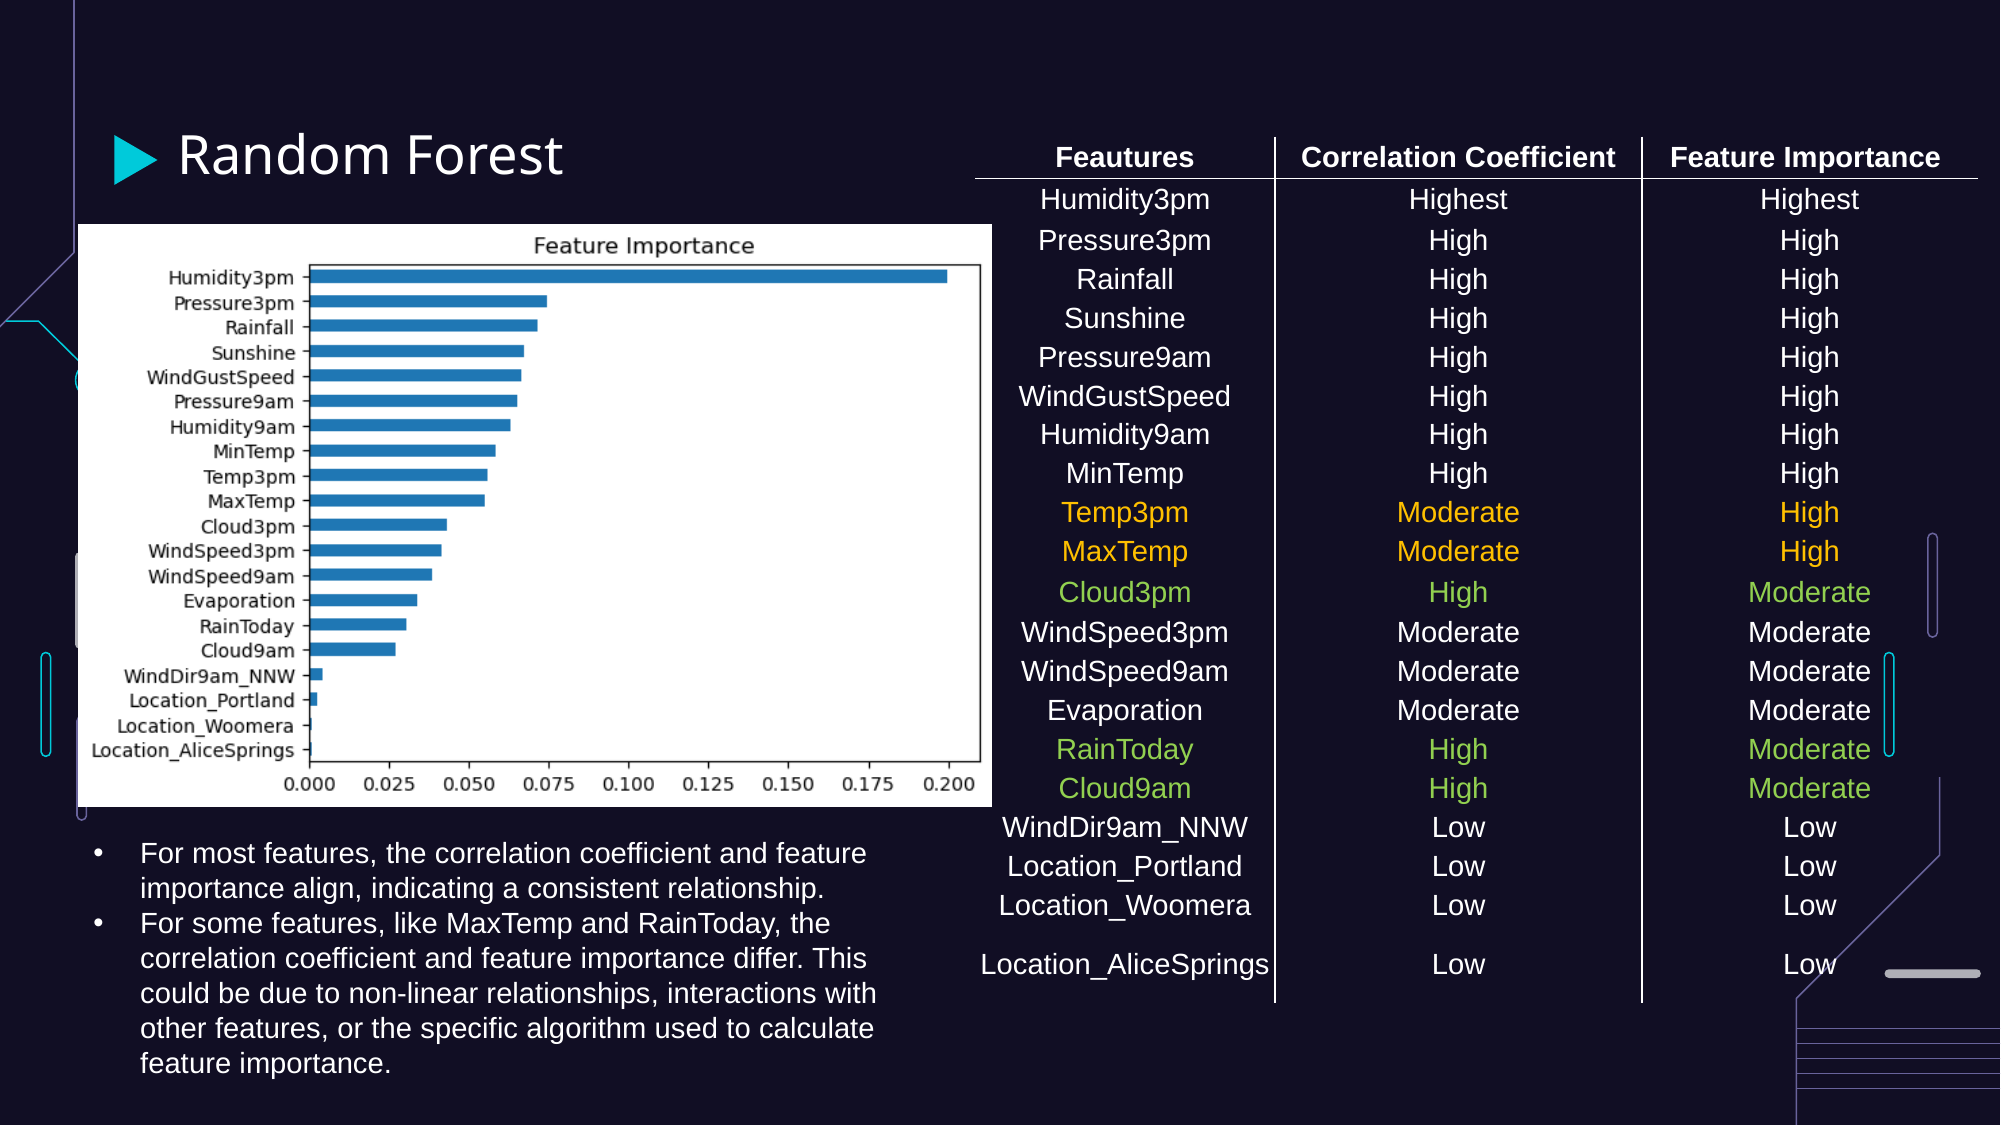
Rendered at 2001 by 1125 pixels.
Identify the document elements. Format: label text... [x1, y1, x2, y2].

table_cell MinTemp [997, 454, 1274, 493]
table_cell Moderate [1276, 652, 1641, 691]
table_cell Pressure3pm [975, 221, 1274, 259]
table_cell Temp3pm [997, 493, 1274, 532]
picture [78, 223, 992, 807]
table_cell High [1643, 532, 1978, 571]
table_header Feautures [975, 137, 1274, 178]
table_cell RainToday [997, 730, 1274, 769]
table_cell High [1276, 221, 1641, 259]
table_cell High [1276, 337, 1641, 376]
table_cell High [1643, 454, 1978, 493]
table_cell High [1643, 376, 1978, 415]
table_cell Moderate [1276, 613, 1641, 652]
table_cell Moderate [1276, 691, 1641, 730]
table_cell MaxTemp [997, 532, 1274, 571]
table_cell Cloud9am [997, 769, 1274, 808]
table_cell Low [1276, 925, 1641, 1003]
table_cell High [1276, 298, 1641, 337]
table_cell High [1643, 415, 1978, 454]
table_cell Low [1276, 847, 1641, 886]
table_cell High [1643, 259, 1978, 298]
table_cell High [1643, 493, 1978, 532]
table_cell High [1276, 769, 1641, 808]
table_cell High [1276, 571, 1641, 613]
table_cell High [1276, 415, 1641, 454]
table_cell WindGustSpeed [997, 376, 1274, 415]
table_cell Moderate [1643, 730, 1978, 769]
table_cell WindSpeed3pm [997, 613, 1274, 652]
table_cell WindDir9am_NNW [975, 808, 1274, 847]
table_cell Location_Portland [975, 847, 1274, 886]
table_cell High [1643, 221, 1978, 259]
table_cell Evaporation [997, 691, 1274, 730]
text_box For most features, the correlation coefficient and feature importance align, indicating a consistent relationship. For some features, like MaxTemp and RainToday, the correlation coefficient and feature importance differ. This could be due to non-linear relationships, interactions with other features, or the specific algorithm used to calculate feature importance. [78, 827, 955, 1122]
table_cell Location_AliceSprings [975, 925, 1274, 1003]
table_cell Moderate [1643, 571, 1978, 613]
table_cell Low [1276, 808, 1641, 847]
table_cell Pressure9am [997, 337, 1274, 376]
table_cell High [1643, 298, 1978, 337]
table_cell Low [1643, 847, 1978, 886]
table_cell Moderate [1276, 532, 1641, 571]
table_cell Rainfall [997, 259, 1274, 298]
table_cell WindSpeed9am [997, 652, 1274, 691]
table_cell Cloud3pm [997, 571, 1274, 613]
table_cell Moderate [1276, 493, 1641, 532]
table_cell Low [1276, 886, 1641, 925]
table_cell Moderate [1643, 769, 1978, 808]
table_header Feature Importance [1643, 137, 1978, 178]
table_cell Low [1643, 925, 1978, 1003]
table_cell Highest [1276, 179, 1641, 221]
title Random Forest [157, 100, 912, 222]
table_cell Low [1643, 886, 1978, 925]
table_cell High [1276, 454, 1641, 493]
table_cell High [1276, 259, 1641, 298]
table_cell Humidity3pm [975, 179, 1274, 221]
table_cell Sunshine [997, 298, 1274, 337]
table_cell High [1276, 730, 1641, 769]
table_cell High [1643, 337, 1978, 376]
table_cell High [1276, 376, 1641, 415]
table_cell Moderate [1643, 652, 1978, 691]
table_cell Location_Woomera [975, 886, 1274, 925]
table_cell Highest [1643, 179, 1978, 221]
table_cell Humidity9am [997, 415, 1274, 454]
table_header Correlation Coefficient [1276, 137, 1641, 178]
table_cell Moderate [1643, 613, 1978, 652]
table_cell Moderate [1643, 691, 1978, 730]
table_cell Low [1643, 808, 1978, 847]
